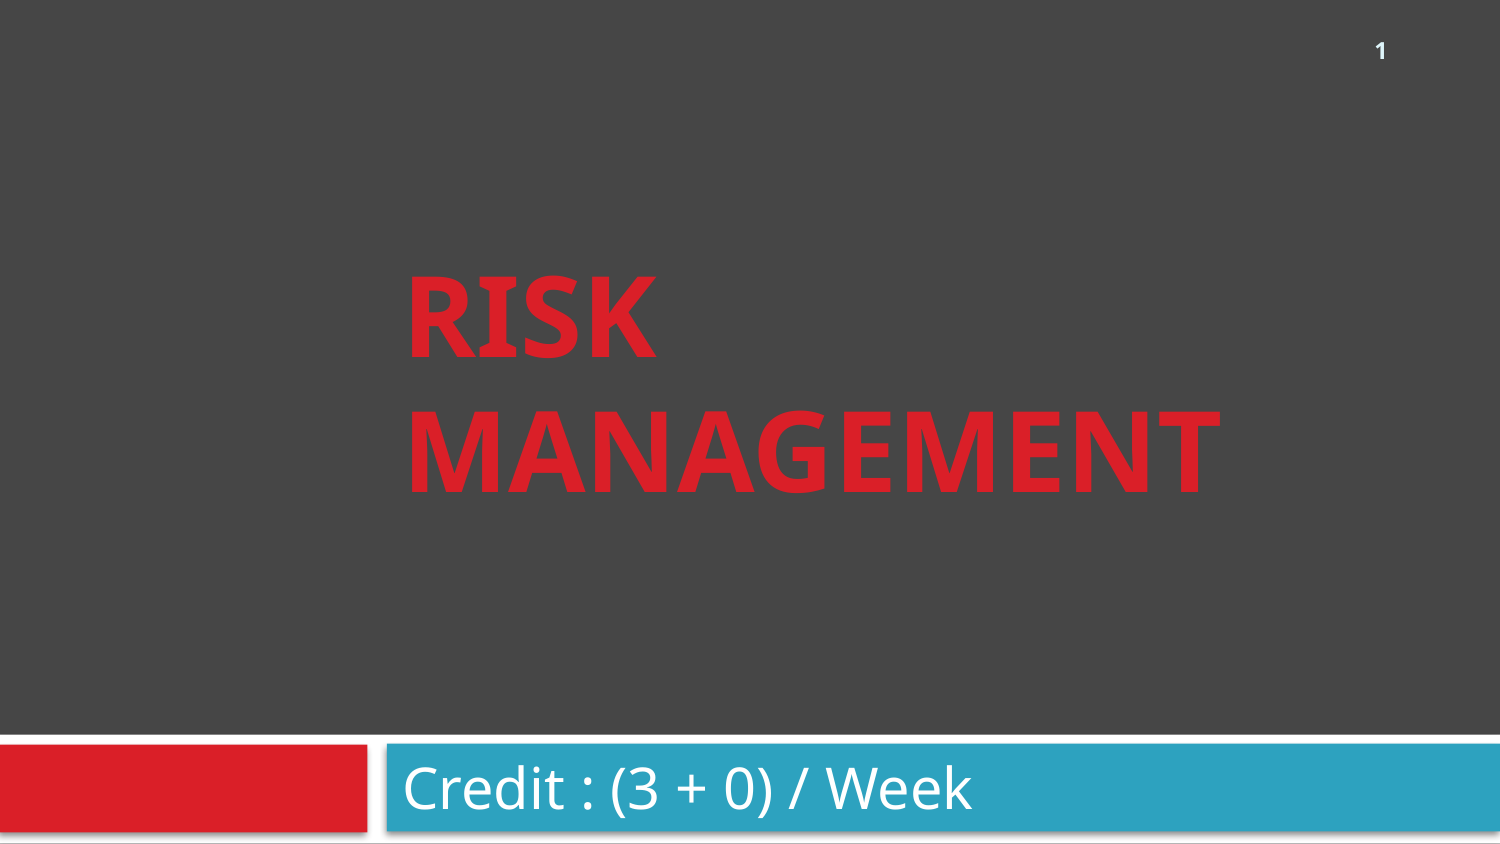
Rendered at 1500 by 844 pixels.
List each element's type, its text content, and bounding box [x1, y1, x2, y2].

subtitle Credit : (3 + 0) / Week [387, 744, 1457, 829]
slide_number 1 [1312, 28, 1450, 75]
title Risk Management [387, 171, 1438, 722]
